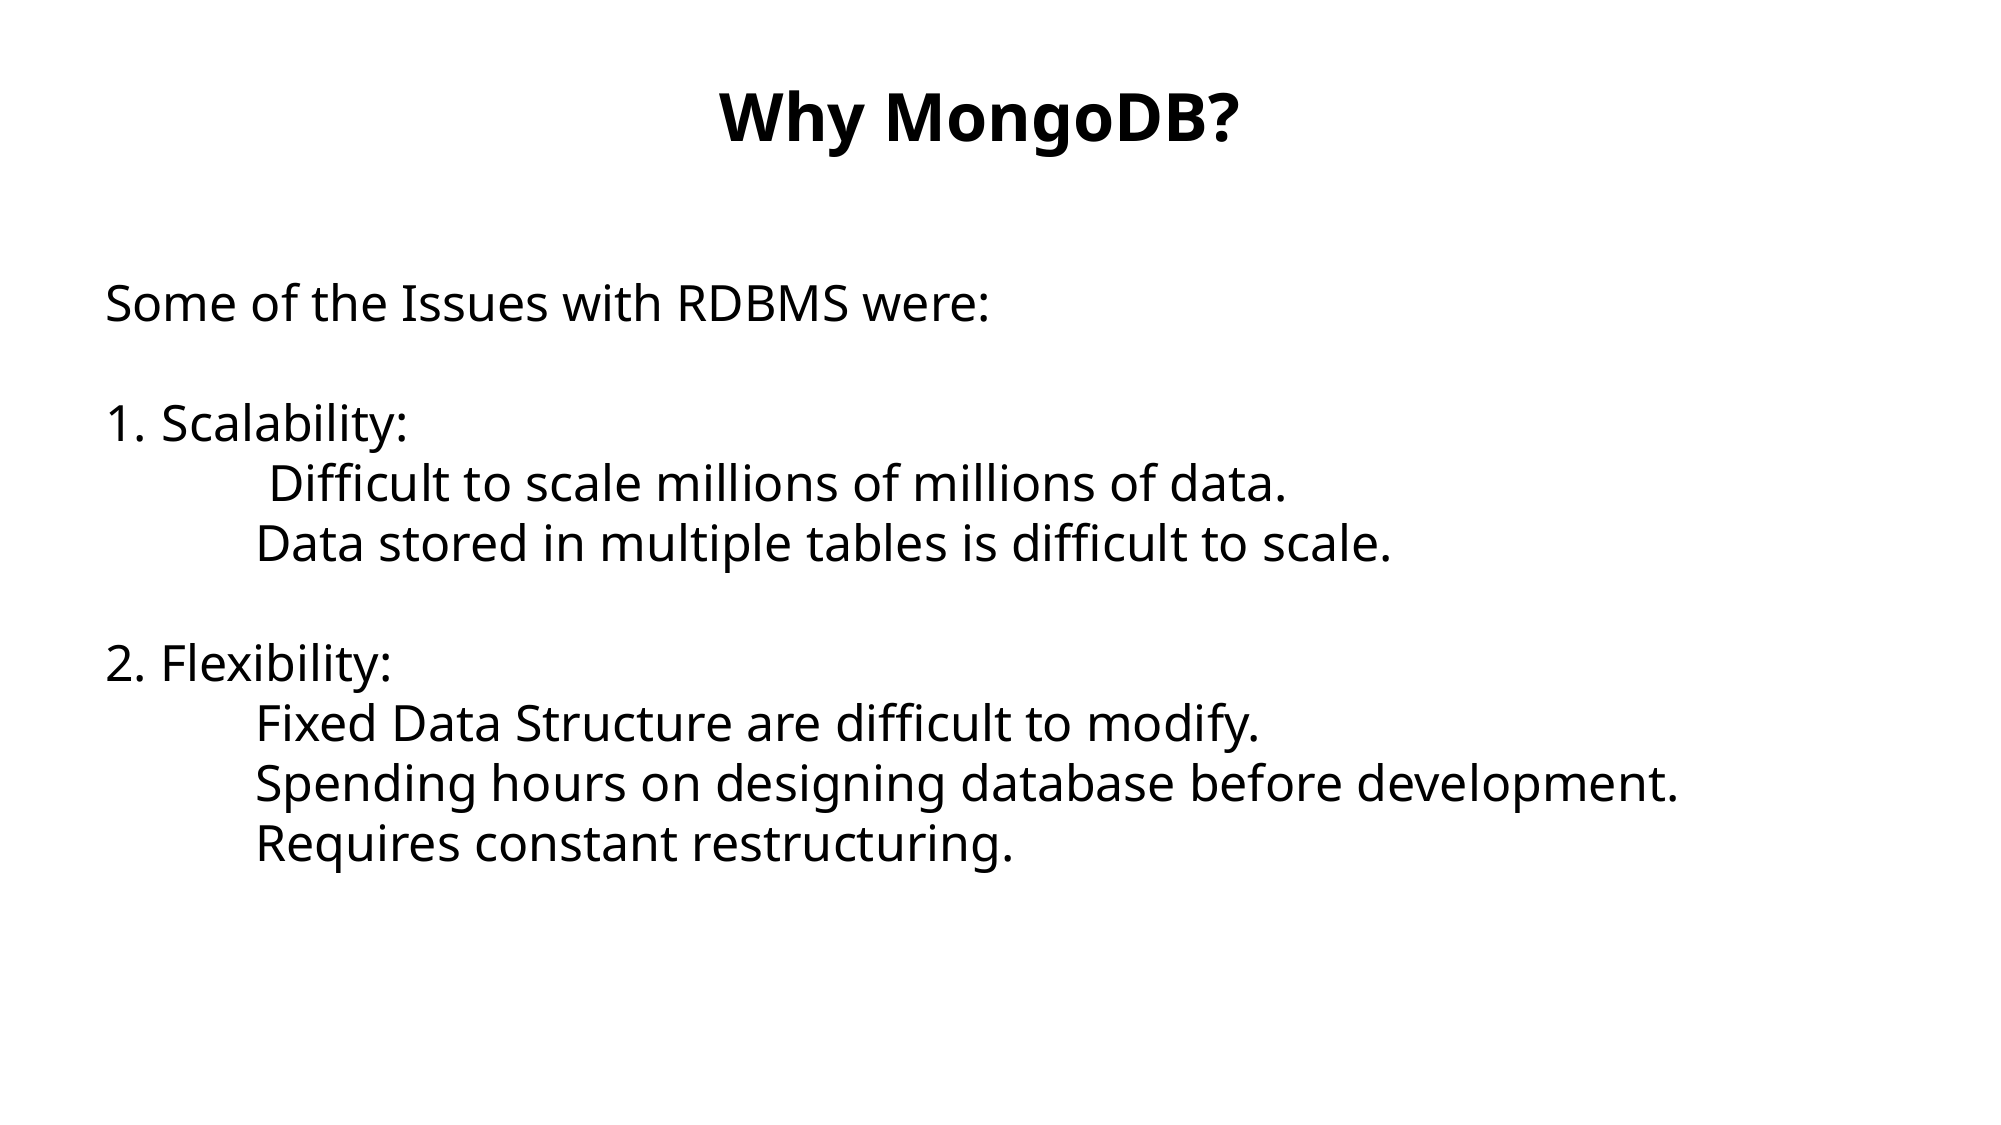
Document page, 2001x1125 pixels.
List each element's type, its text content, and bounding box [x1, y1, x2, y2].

text_box Some of the Issues with RDBMS were: Scalability: Difficult to scale millions of millions of data. Data stored in multiple tables is difficult to scale. 2. Flexibility: Fixed Data Structure are difficult to modify. Spending hours on designing database before development. Requires constant restructuring. [90, 263, 1901, 939]
text_box Why MongoDB? [196, 67, 1764, 162]
